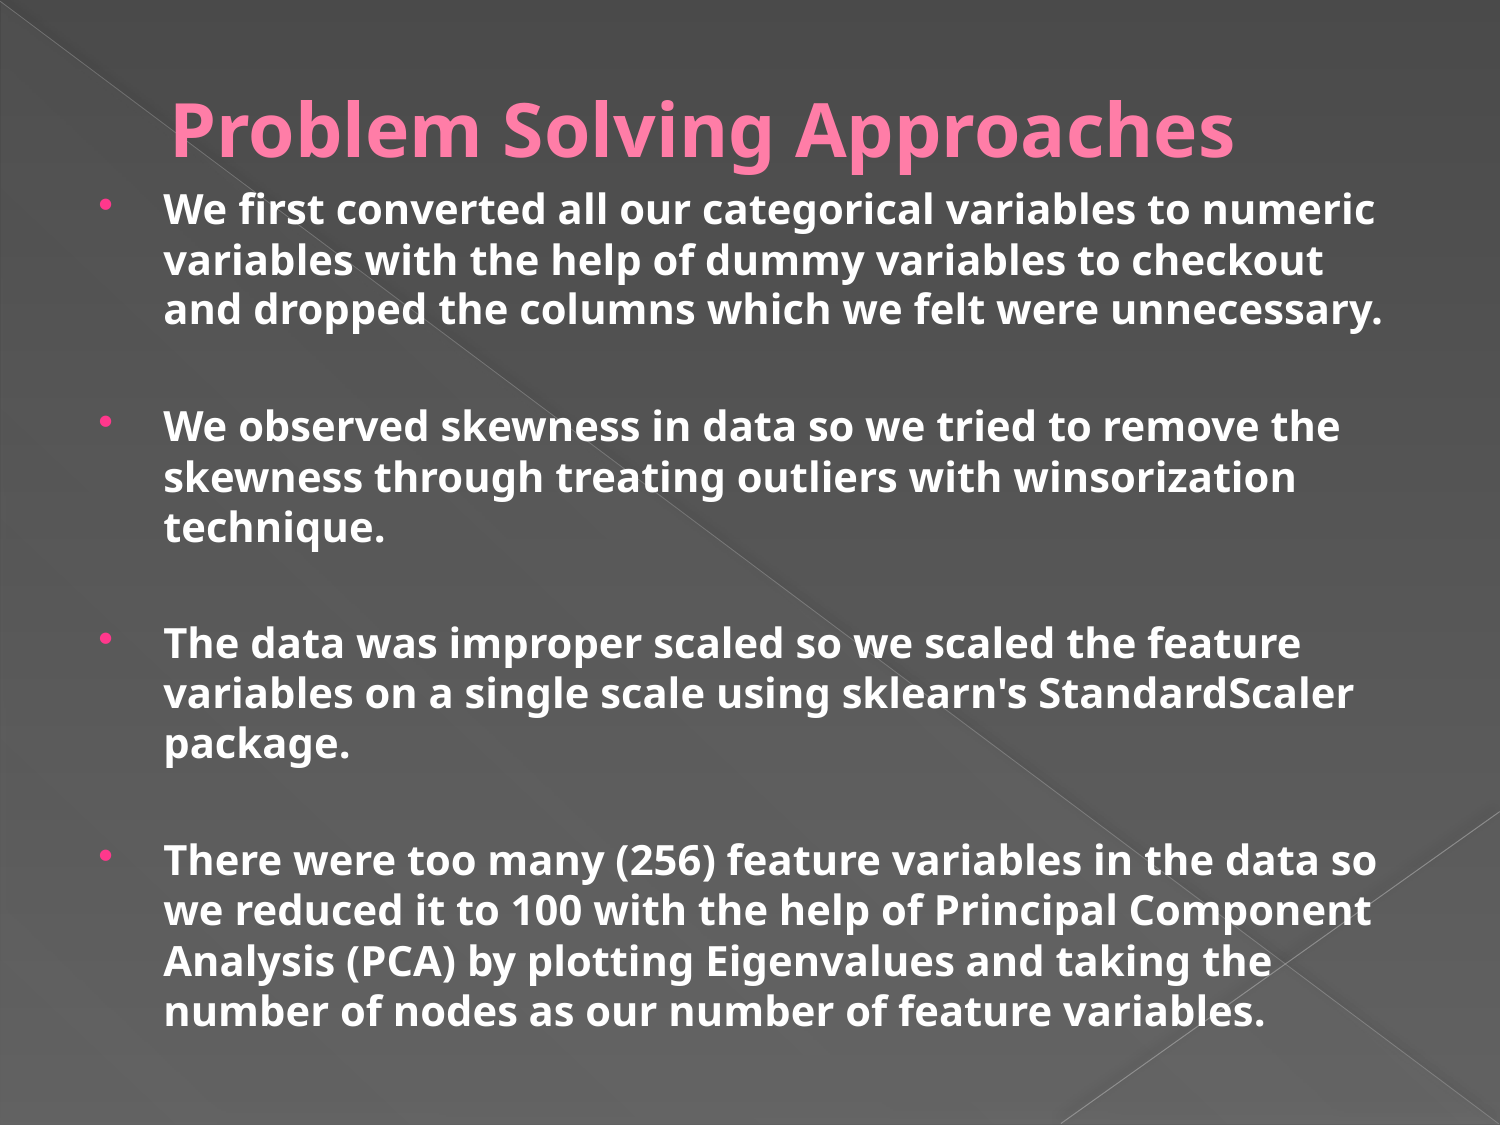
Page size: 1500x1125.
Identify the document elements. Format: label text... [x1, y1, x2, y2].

title Problem Solving Approaches [75, 43, 1425, 175]
list We first converted all our categorical variables to numeric variables with the help of dummy variables to checkout and dropped the columns which we felt were unnecessary. We observed skewness in data so we tried to remove the skewness through treating outliers with winsorization technique. The data was improper scaled so we scaled the feature variables on a single scale using sklearn's StandardScaler package. There were too many (256) feature variables in the data so we reduced it to 100 with the help of Principal Component Analysis (PCA) by plotting Eigenvalues and taking the number of nodes as our number of feature variables. [75, 175, 1425, 1059]
